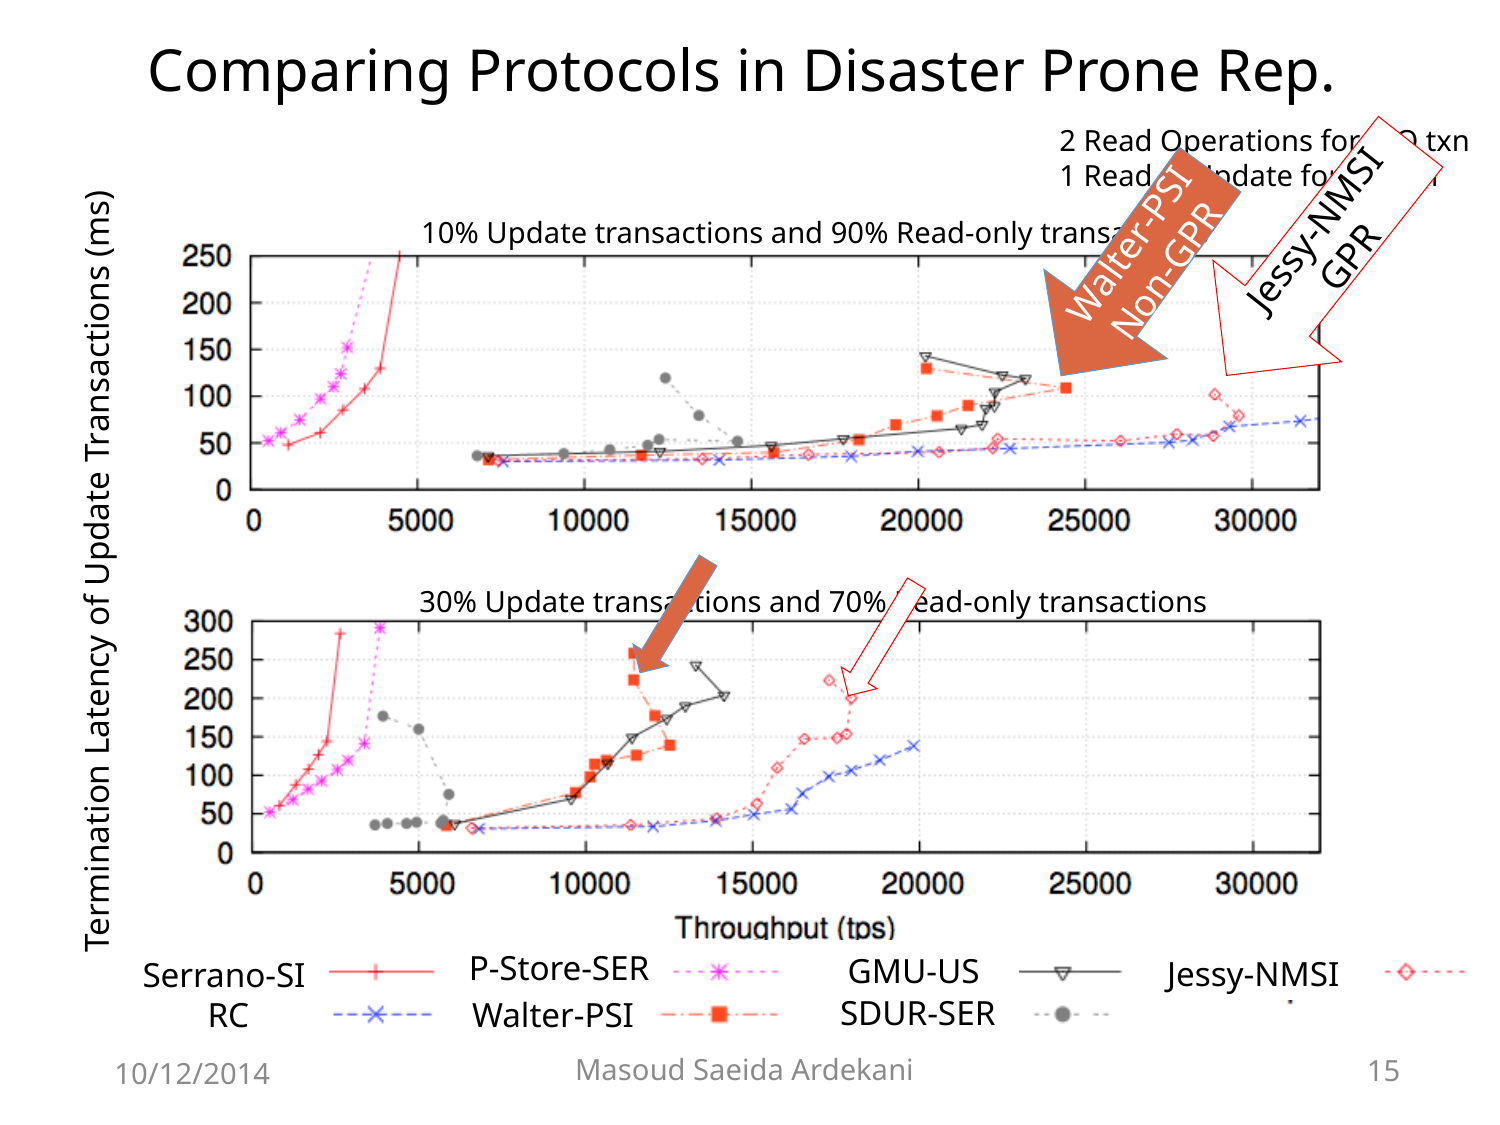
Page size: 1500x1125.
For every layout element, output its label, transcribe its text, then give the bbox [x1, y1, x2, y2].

picture [169, 233, 653, 547]
picture [169, 597, 1336, 939]
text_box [118, 939, 1382, 1036]
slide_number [103, 1042, 441, 1103]
text_box 10% Update transactions and 90% Read-only transactions [406, 206, 653, 233]
text_box 30% Update transactions and 70% Read-only transactions [404, 576, 653, 597]
text_box 2 Read Operations for R-O txn 1 Read, 1 Update for UP txn [1401, 114, 1485, 200]
title Comparing Protocols in Disaster Prone Rep. [136, 11, 1431, 133]
slide_number 15 [1159, 1057, 1412, 1103]
picture [122, 940, 1500, 1057]
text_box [653, 109, 1401, 706]
footer Masoud Saeida Ardekani [441, 1057, 1159, 1103]
text_box Termination Latency of Update Transactions (ms) [68, 175, 123, 968]
